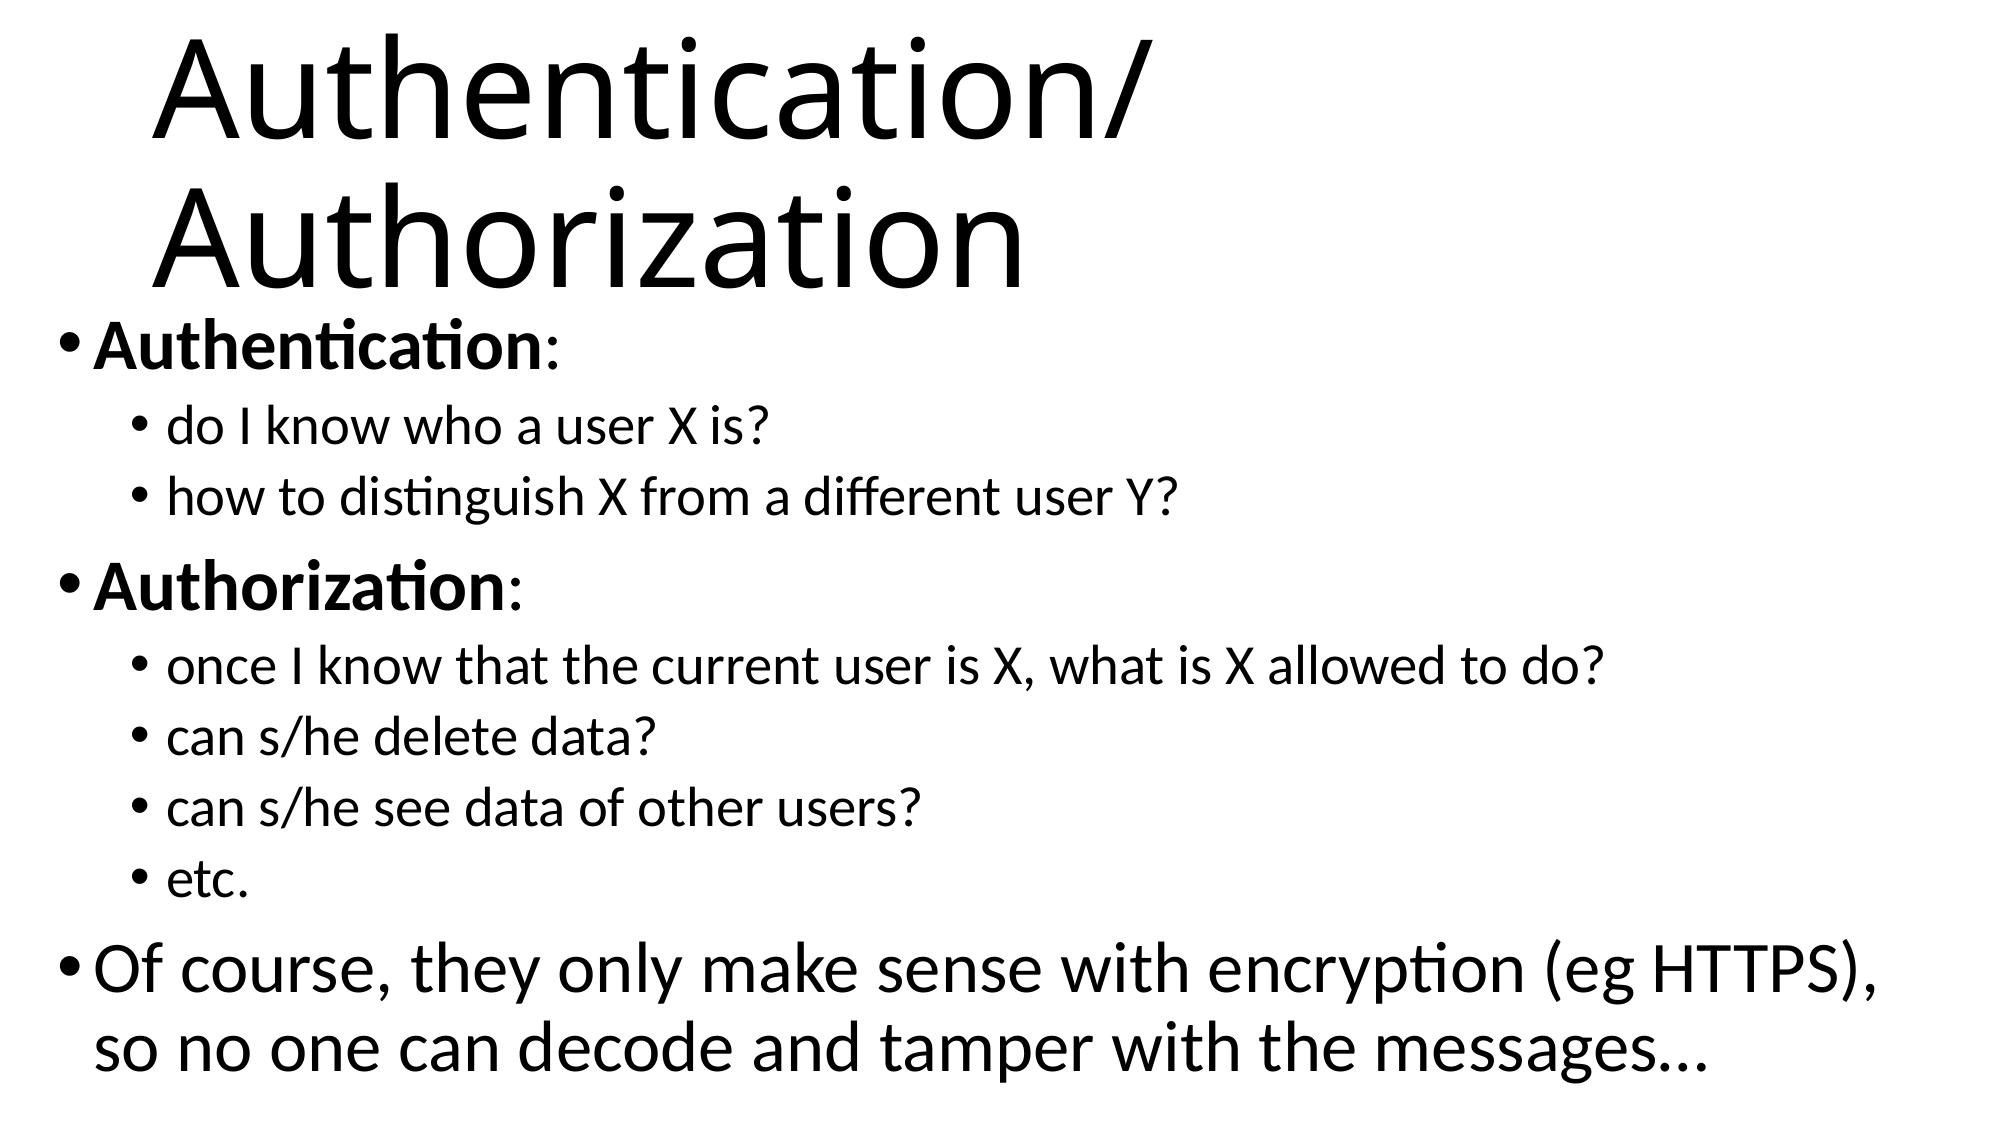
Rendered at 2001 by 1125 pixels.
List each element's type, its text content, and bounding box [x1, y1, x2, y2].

list Authentication: do I know who a user X is? how to distinguish X from a different user Y? Authorization: once I know that the current user is X, what is X allowed to do? can s/he delete data? can s/he see data of other users? etc. Of course, they only make sense with encryption (eg HTTPS), so no one can decode and tamper with the messages… [42, 299, 1974, 1100]
title Authentication/Authorization [137, 59, 1863, 278]
